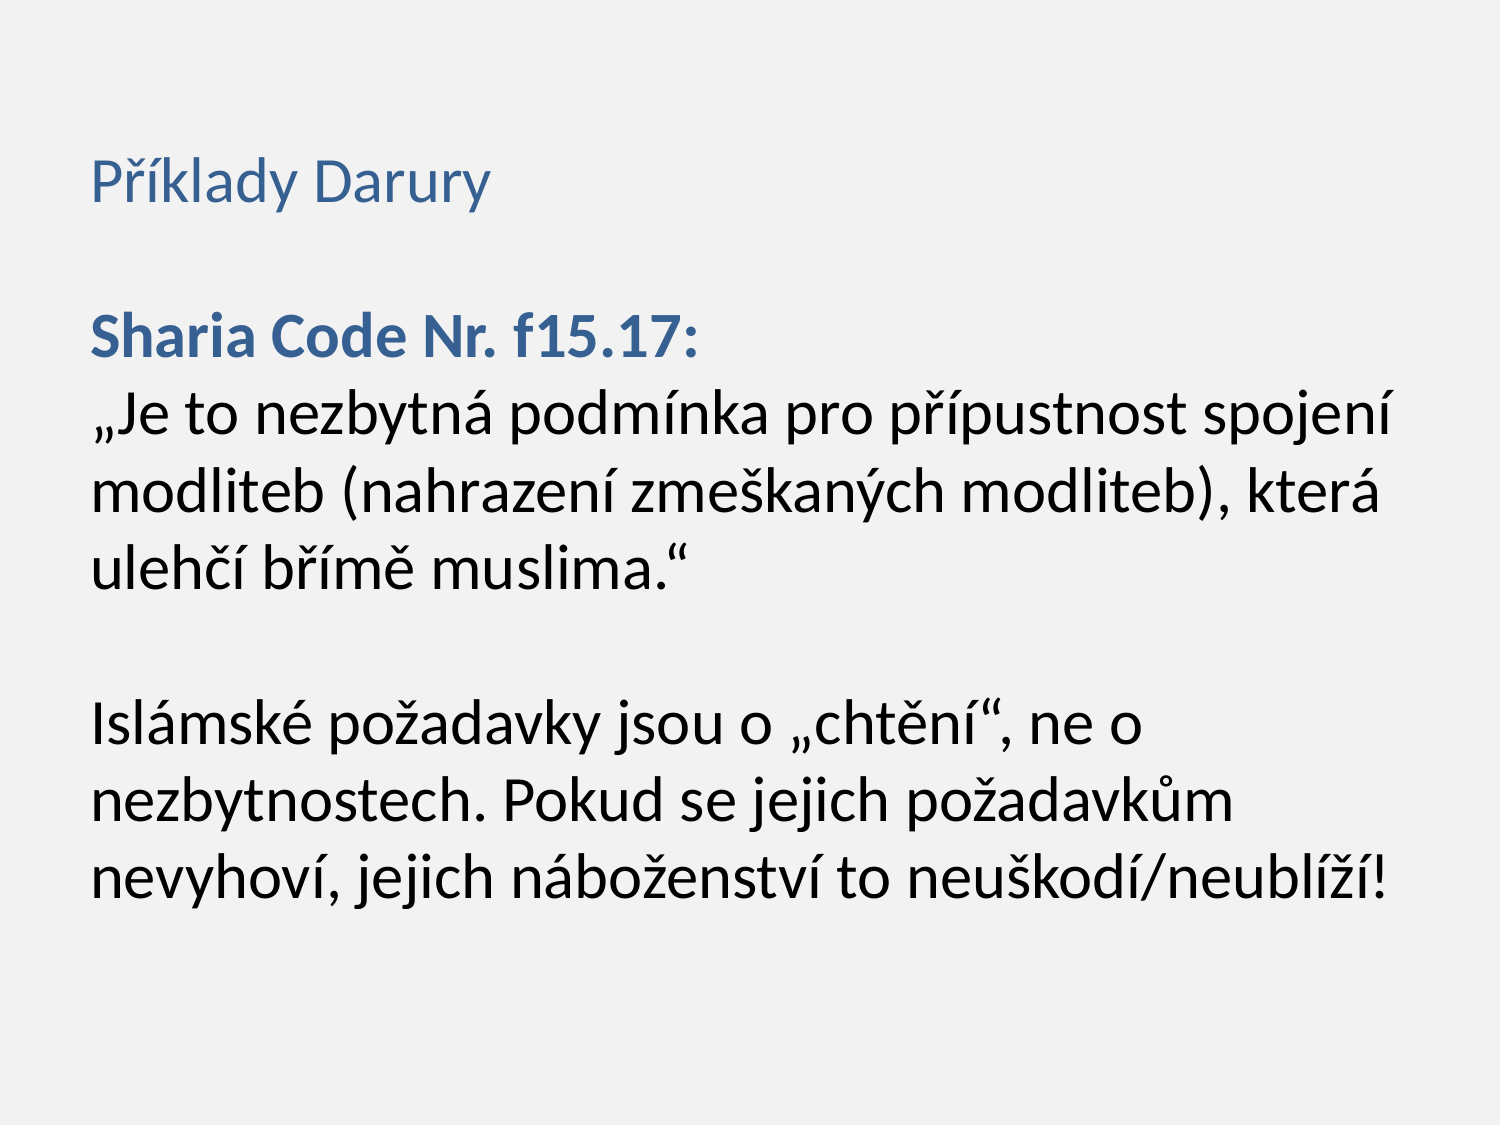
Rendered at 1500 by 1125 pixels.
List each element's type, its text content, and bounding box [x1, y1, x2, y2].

title Příklady Darury Sharia Code Nr. f15.17: „Je to nezbytná podmínka pro přípustnost spojení modliteb (nahrazení zmeškaných modliteb), která ulehčí břímě muslima.“ Islámské požadavky jsou o „chtění“, ne o nezbytnostech. Pokud se jejich požadavkům nevyhoví, jejich náboženství to neuškodí/neublíží! [75, 45, 1425, 1083]
